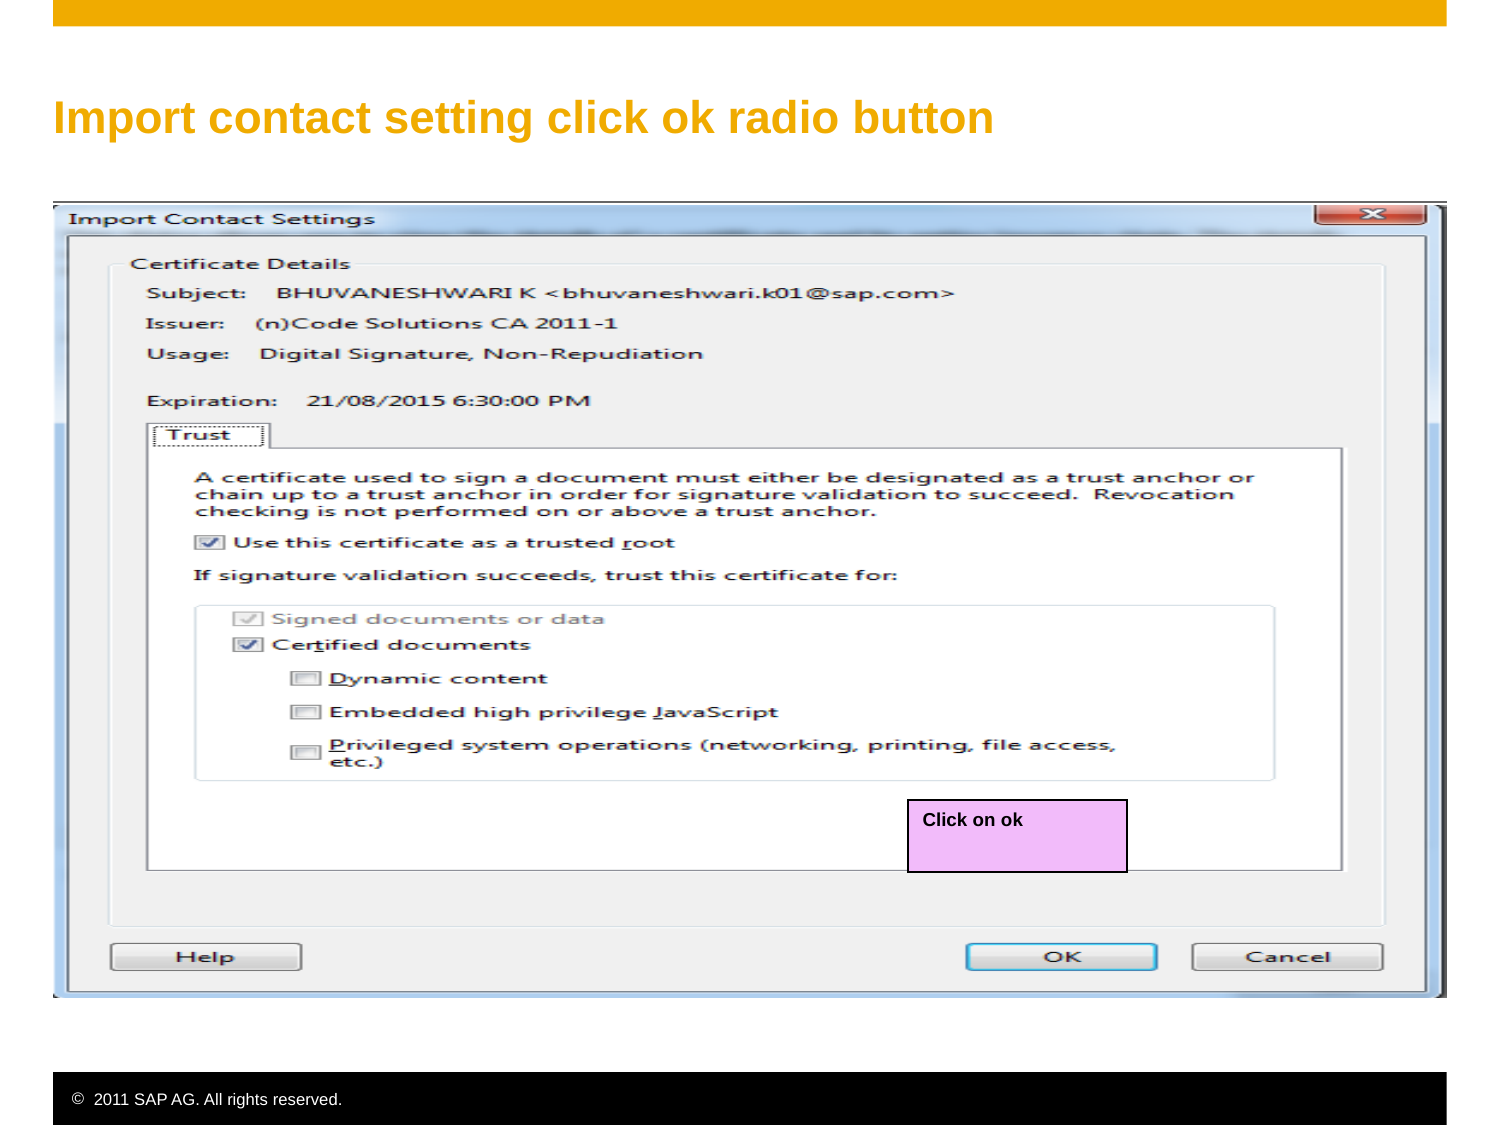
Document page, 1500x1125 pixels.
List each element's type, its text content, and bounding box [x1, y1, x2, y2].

picture [52, 205, 1447, 998]
title Import contact setting click ok radio button [53, 53, 1447, 178]
